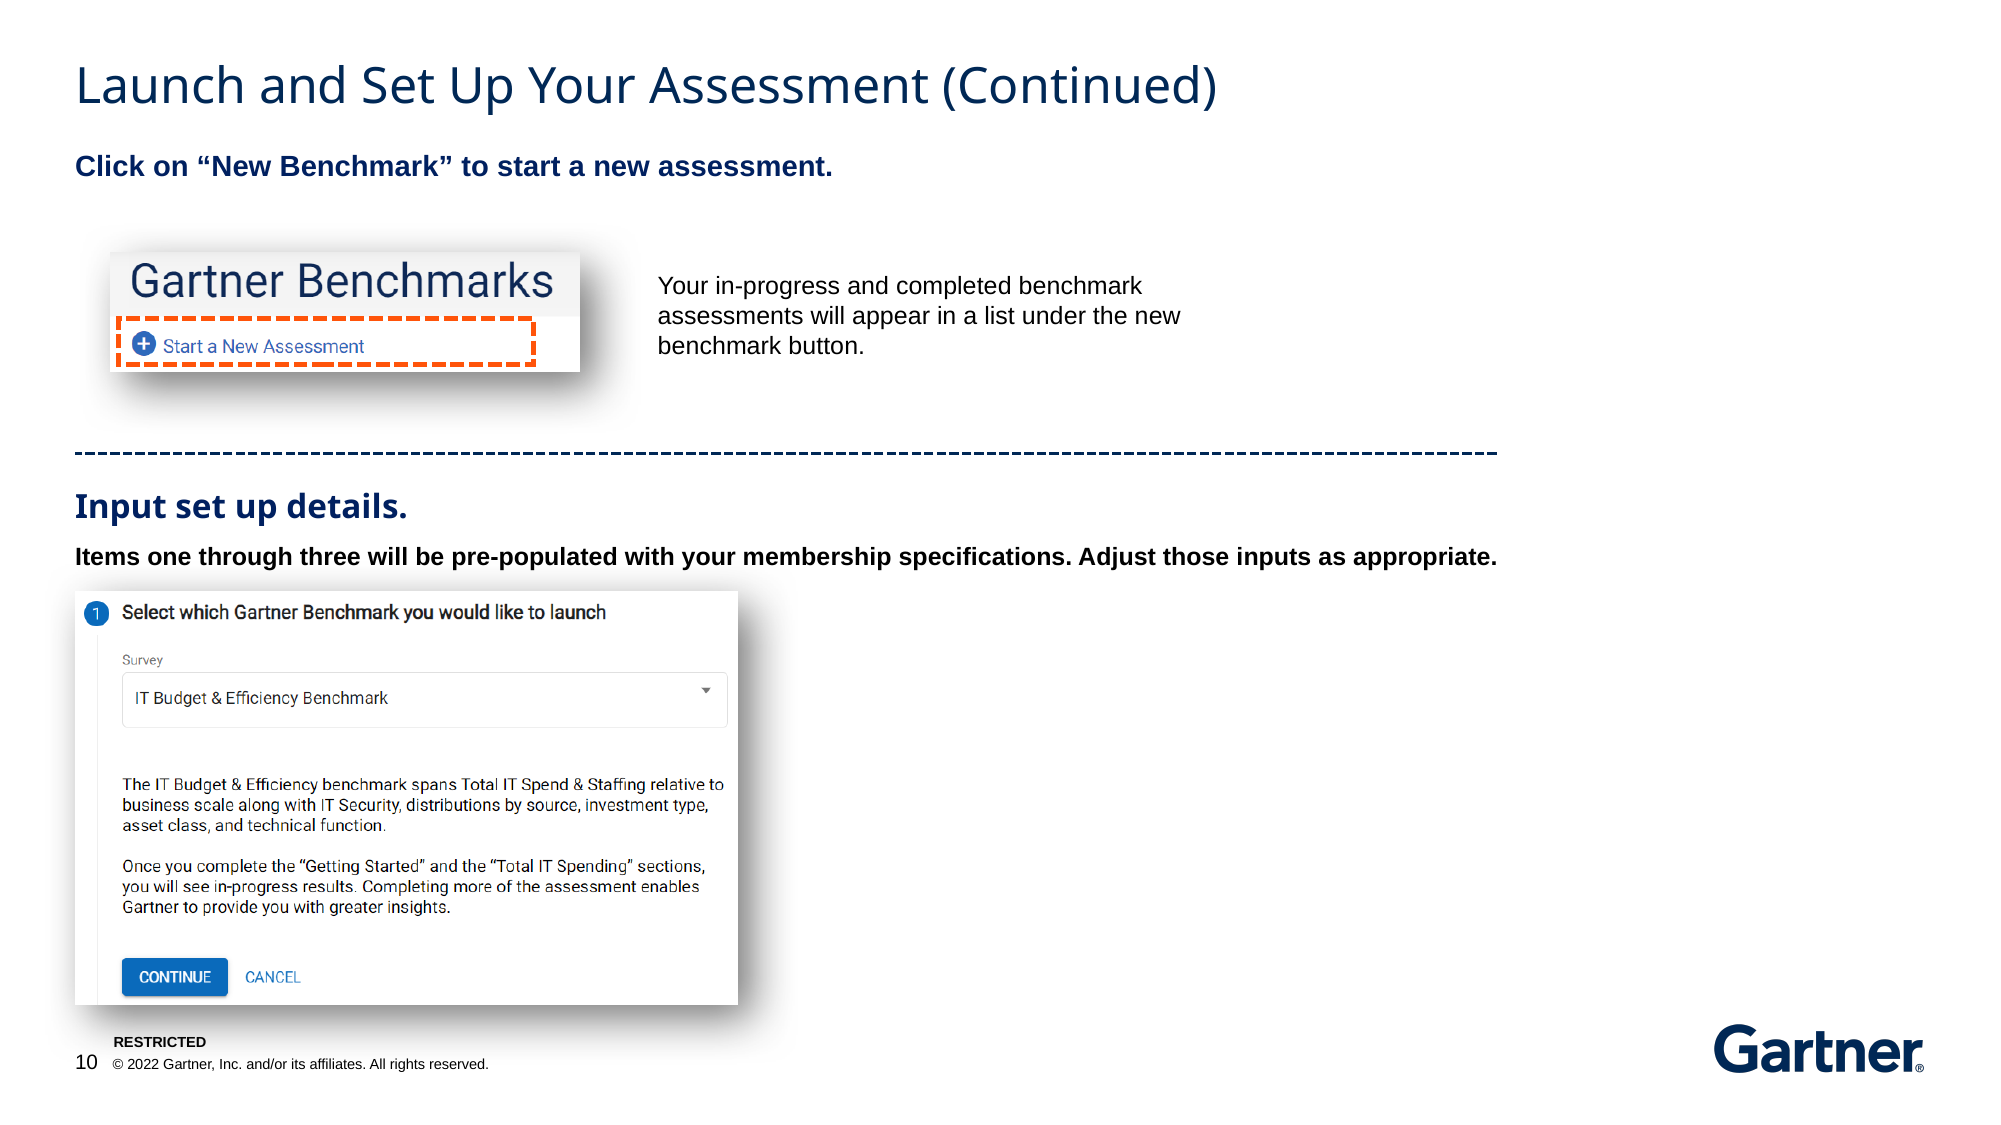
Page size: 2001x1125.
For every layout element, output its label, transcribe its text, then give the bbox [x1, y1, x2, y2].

picture [1714, 1024, 1924, 1073]
text_box Your in-progress and completed benchmark assessments will appear in a list under the new benchmark button. [642, 262, 1253, 382]
text_box Input set up details. [75, 477, 685, 533]
picture [110, 252, 580, 373]
title Launch and Set Up Your Assessment (Continued) [75, 60, 1925, 133]
text_box Items one through three will be pre-populated with your membership specifications. Adjust those inputs as appropriate. [74, 533, 1534, 579]
picture [74, 591, 738, 1005]
text_box Click on “New Benchmark” to start a new assessment. [75, 139, 1175, 225]
